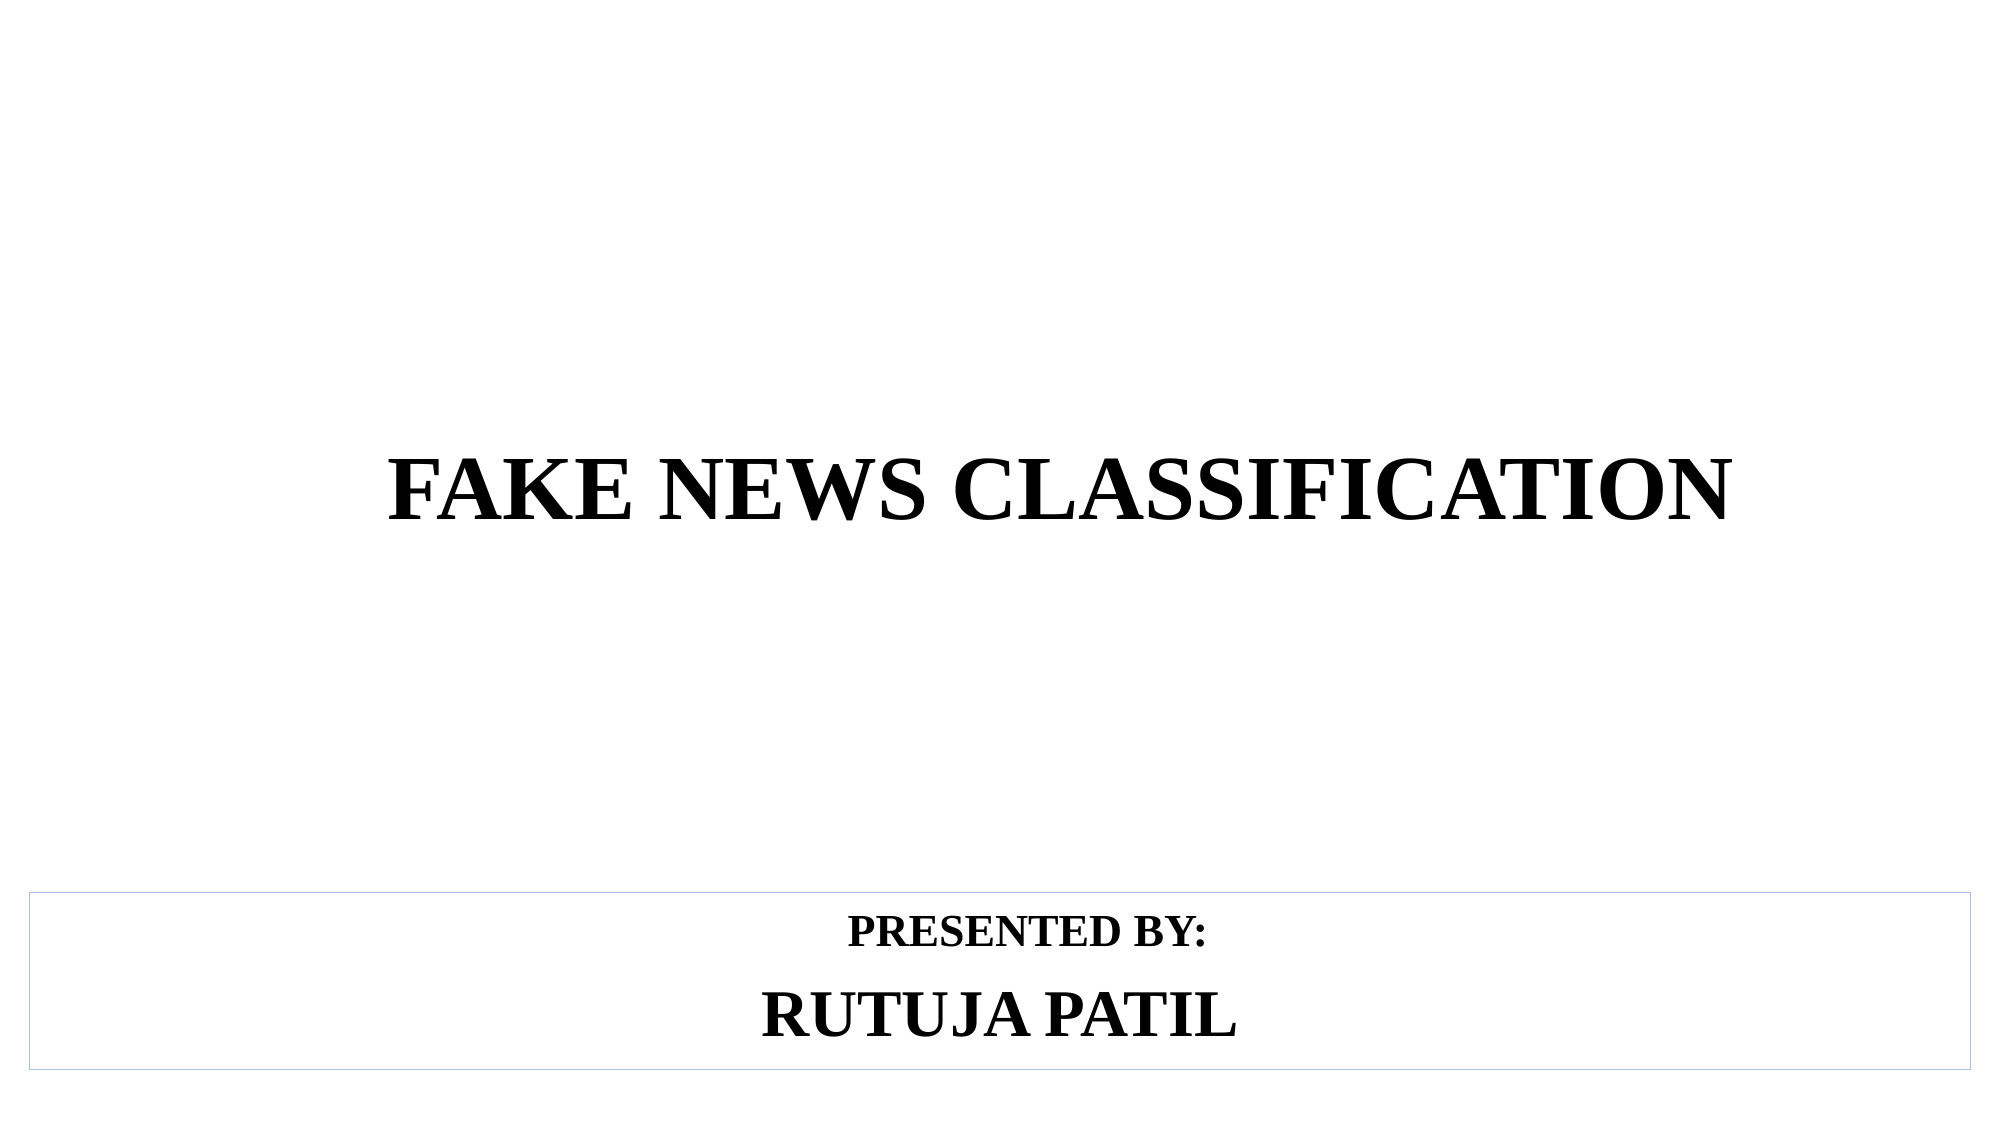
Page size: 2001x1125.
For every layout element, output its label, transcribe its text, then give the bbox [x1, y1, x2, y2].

title FAKE NEWS CLASSIFICATION [152, 417, 1971, 563]
list PRESENTED BY: RUTUJA PATIL [29, 892, 1971, 1070]
